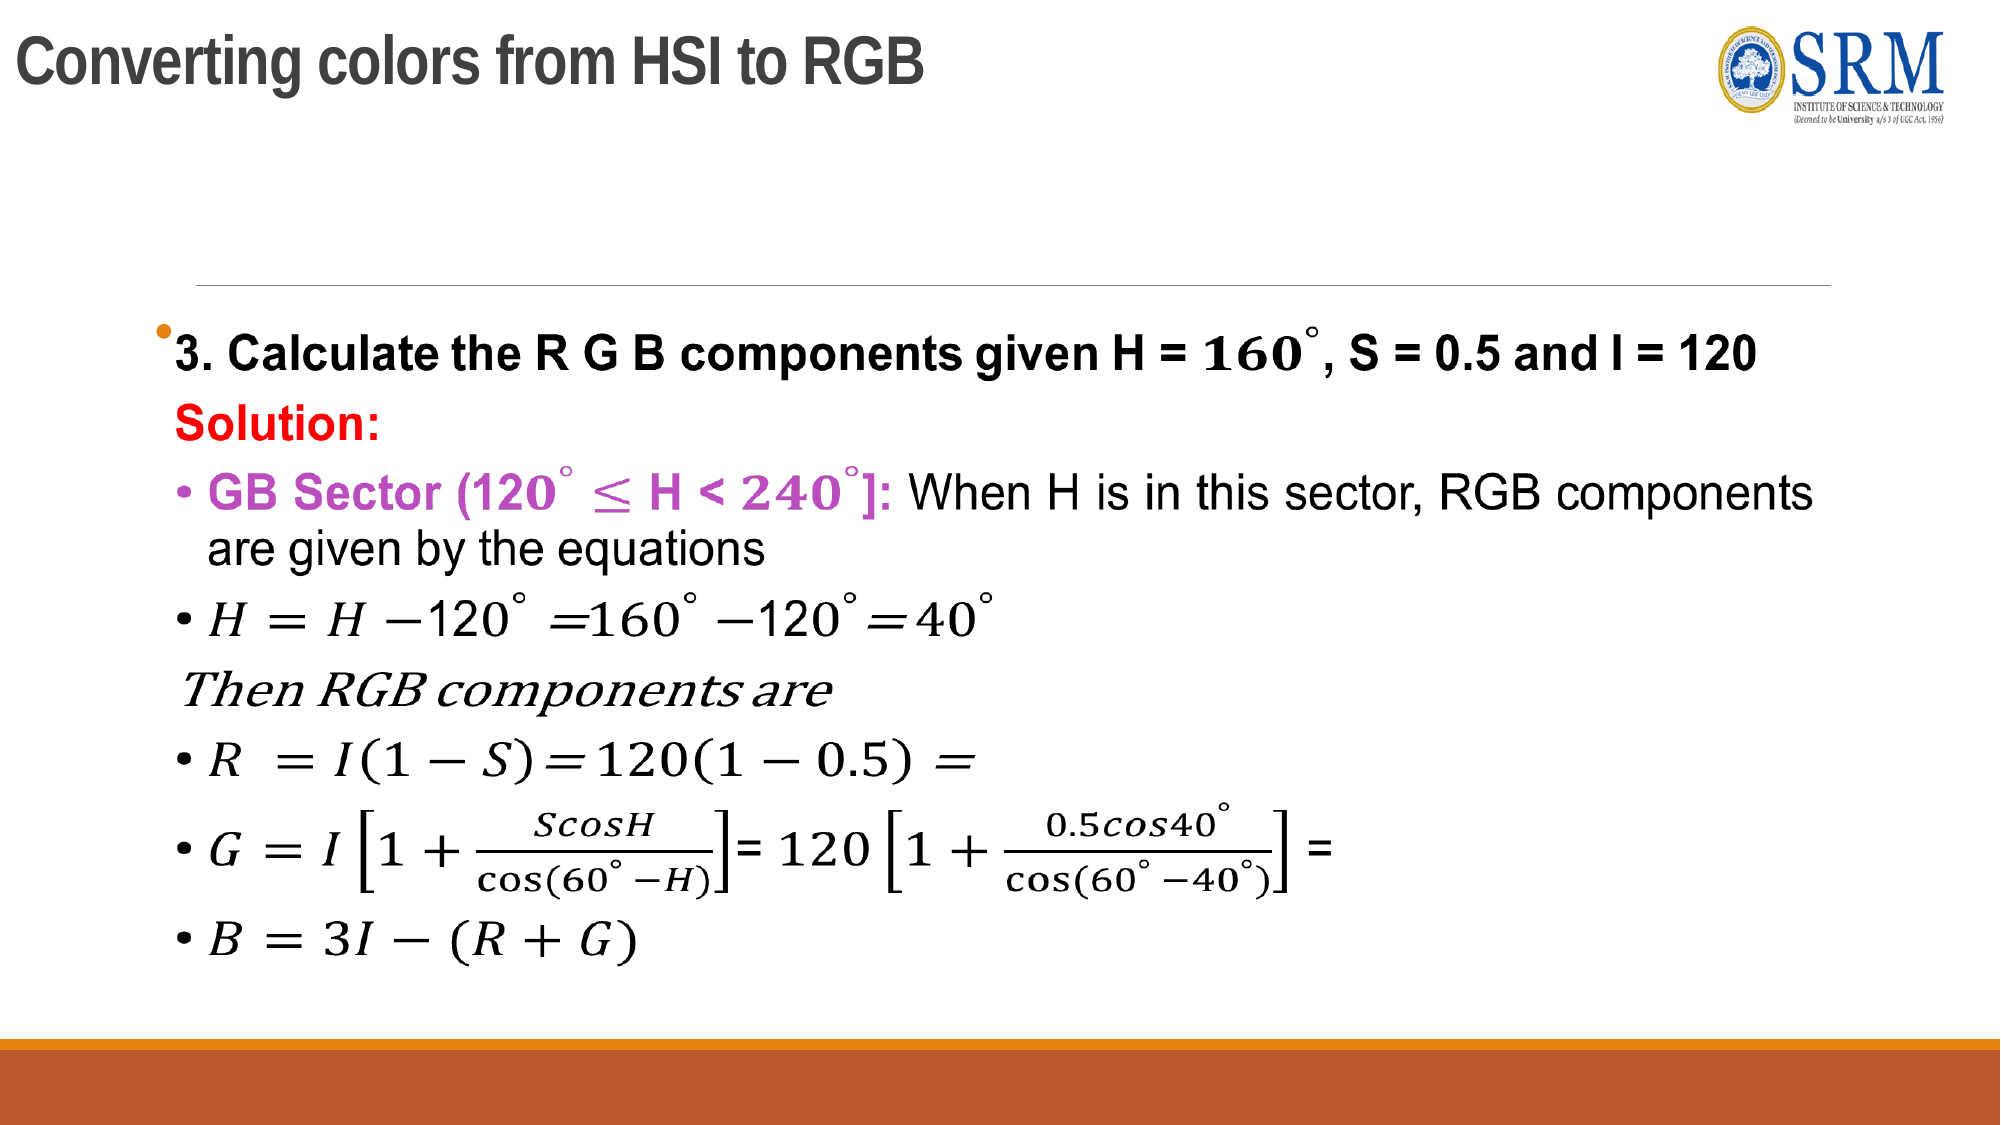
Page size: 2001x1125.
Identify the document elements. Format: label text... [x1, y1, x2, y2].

list [138, 305, 1847, 1012]
picture [1716, 18, 1951, 136]
title Converting colors from HSI to RGB [0, 17, 1716, 108]
